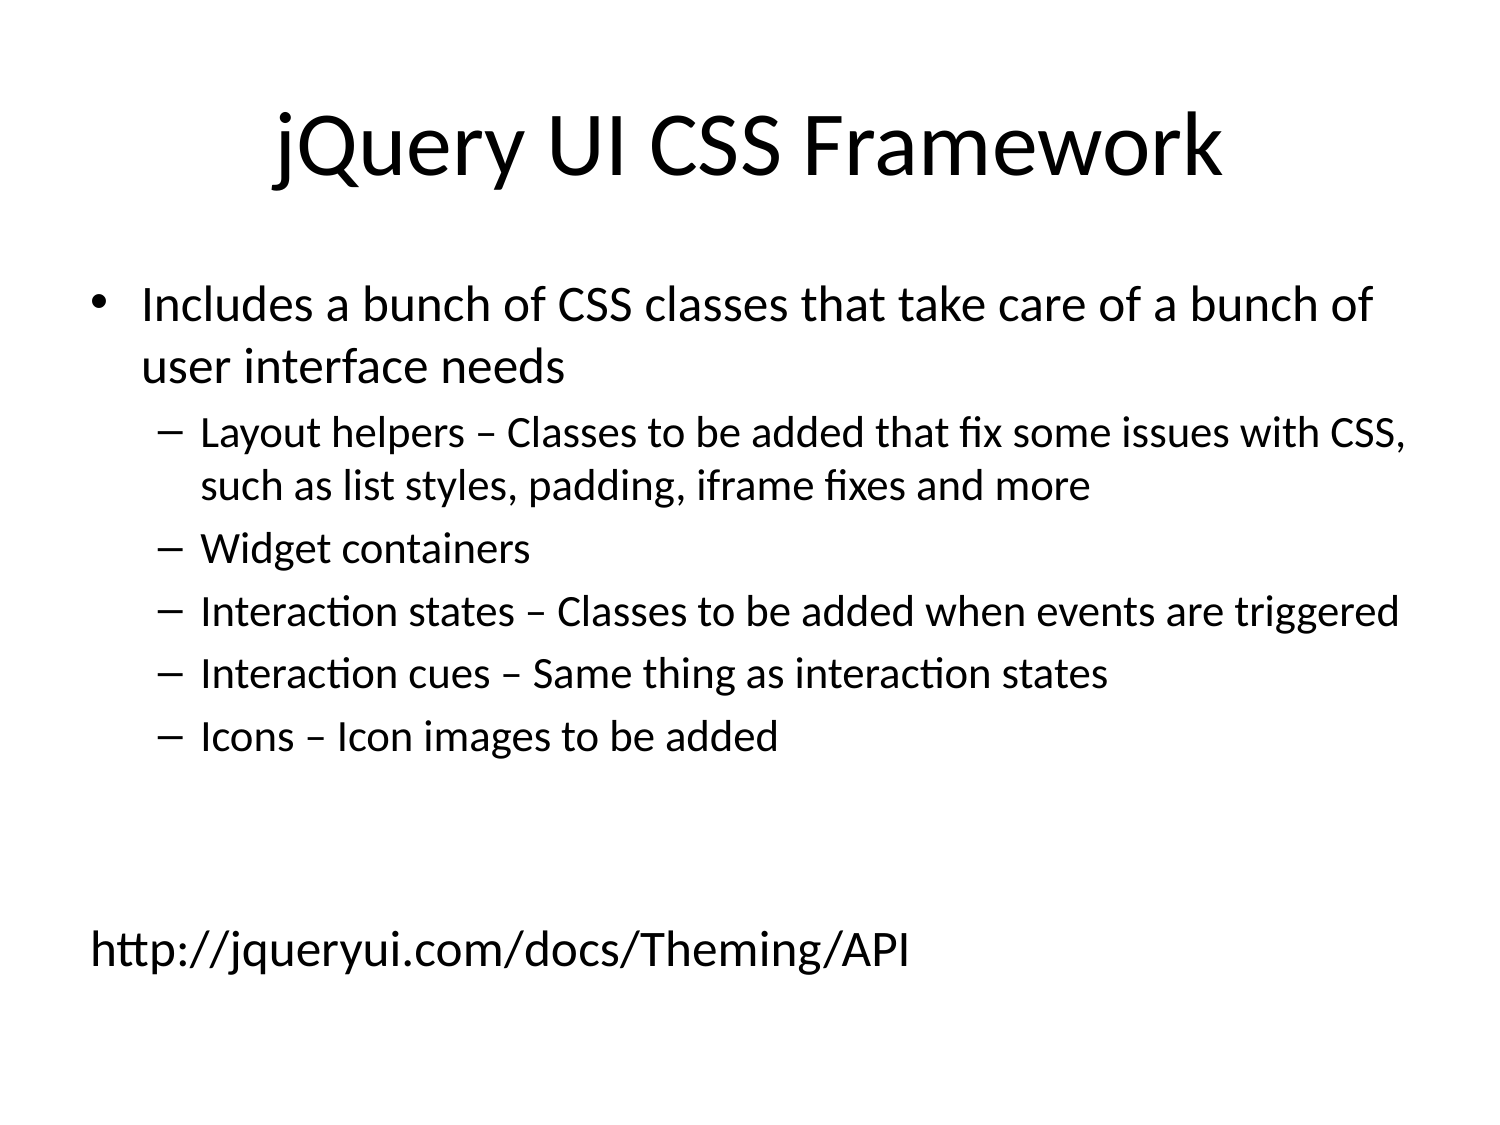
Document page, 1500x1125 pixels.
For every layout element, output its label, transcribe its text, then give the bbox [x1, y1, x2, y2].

title jQuery UI CSS Framework [75, 45, 1425, 233]
list Includes a bunch of CSS classes that take care of a bunch of user interface needs Layout helpers – Classes to be added that fix some issues with CSS, such as list styles, padding, iframe fixes and more Widget containers Interaction states – Classes to be added when events are triggered Interaction cues – Same thing as interaction states Icons – Icon images to be added http://jqueryui.com/docs/Theming/API [75, 262, 1425, 1005]
